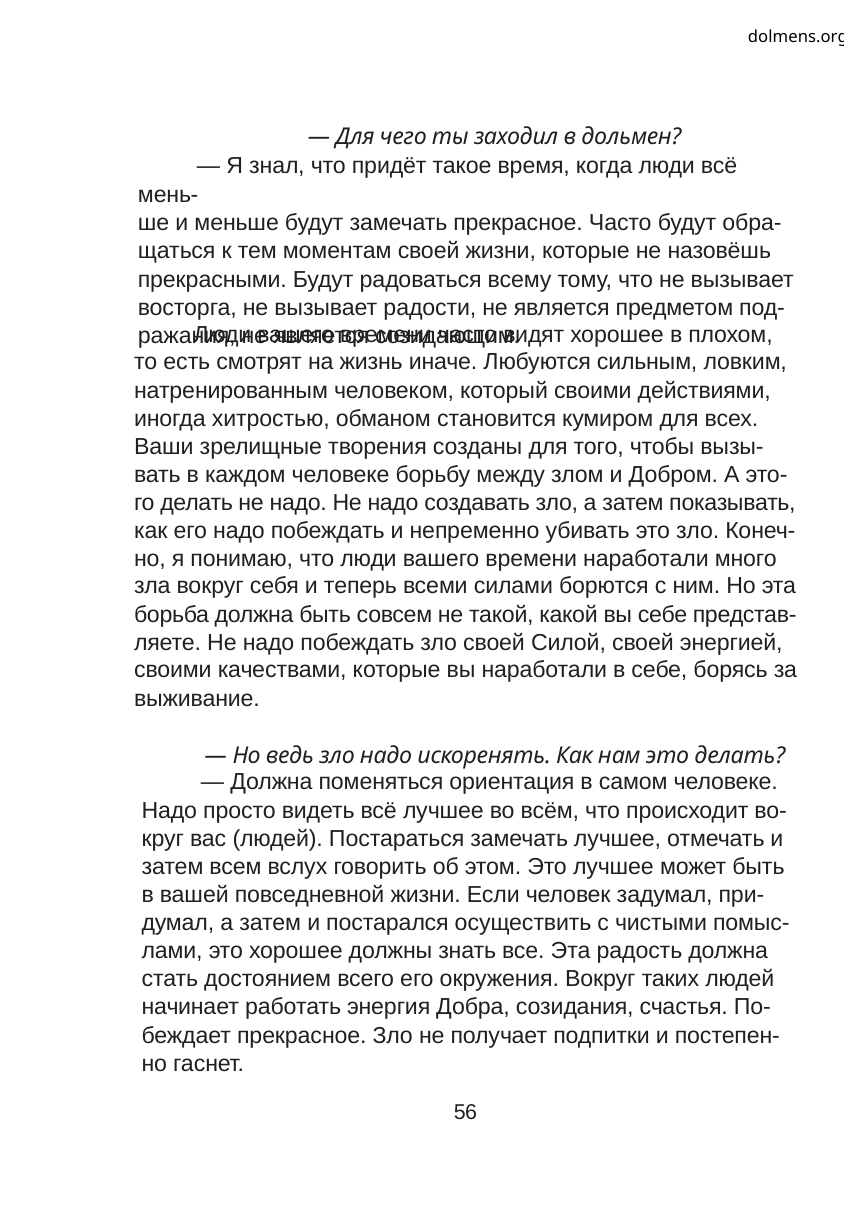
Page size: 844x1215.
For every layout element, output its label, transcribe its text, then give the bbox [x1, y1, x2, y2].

text_box — Должна поменяться ориентация в самом человеке. Надо просто видеть всё лучшее во всём, что происходит во- круг вас (людей). Постараться замечать лучшее, отмечать и затем всем вслух говорить об этом. Это лучшее может быть в вашей повседневной жизни. Если человек задумал, при- думал, а затем и постарался осуществить с чистыми помыс- лами, это хорошее должны знать все. Эта радость должна стать достоянием всего его окружения. Вокруг таких людей начинает работать энергия Добра, созидания, счастья. По- беждает прекрасное. Зло не получает подпитки и постепен- но гаснет. [141, 766, 790, 1104]
text_box 56 [453, 1097, 478, 1151]
text_box — Для чего ты заходил в дольмен? [307, 120, 682, 149]
text_box Люди вашего времени часто видят хорошее в плохом, то есть смотрят на жизнь иначе. Любуются сильным, ловким, натренированным человеком, который своими действиями, иногда хитростью, обманом становится кумиром для всех. Ваши зрелищные творения созданы для того, чтобы вызы- вать в каждом человеке борьбу между злом и Добром. А это- го делать не надо. Не надо создавать зло, а затем показывать, как его надо побеждать и непременно убивать это зло. Конеч- но, я понимаю, что люди вашего времени наработали много зла вокруг себя и теперь всеми силами борются с ним. Но эта борьба должна быть совсем не такой, какой вы себе представ- ляете. Не надо побеждать зло своей Силой, своей энергией, своими качествами, которые вы наработали в себе, борясь за выживание. [134, 318, 797, 739]
text_box — Я знал, что придёт такое время, когда люди всё мень- ше и меньше будут замечать прекрасное. Часто будут обра- щаться к тем моментам своей жизни, которые не назовёшь прекрасными. Будут радоваться всему тому, что не вызывает восторга, не вызывает радости, не является предметом под- ражания, не является созидающим. [137, 149, 794, 318]
text_box dolmens.org [747, 27, 844, 66]
text_box — Но ведь зло надо искоренять. Как нам это делать? [204, 739, 785, 766]
